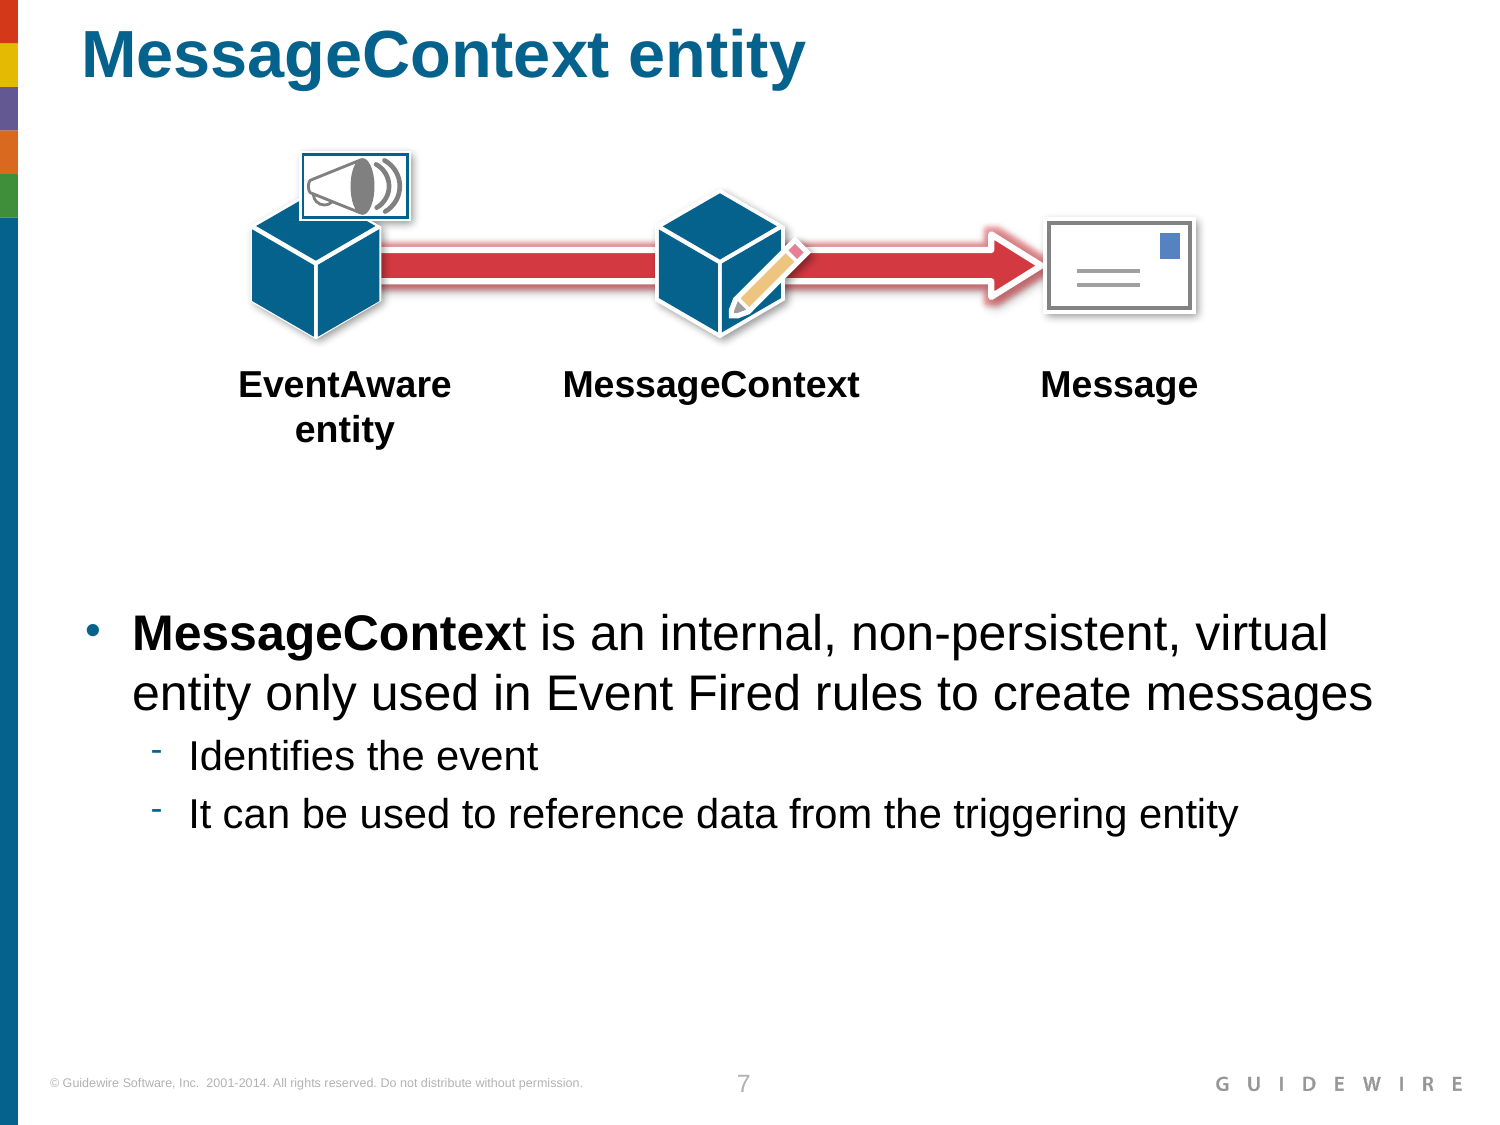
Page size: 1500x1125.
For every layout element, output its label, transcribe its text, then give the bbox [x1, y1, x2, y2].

text_box Message [1024, 360, 1215, 406]
picture [1215, 1073, 1480, 1096]
picture [1040, 215, 1198, 317]
text_box [422, 246, 645, 285]
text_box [248, 149, 413, 341]
list MessageContext is an internal, non-persistent, virtual entity only used in Event Fired rules to create messages Identifies the event It can be used to reference data from the triggering entity [85, 600, 1450, 1050]
picture [653, 187, 813, 340]
text_box [822, 231, 1031, 300]
text_box EventAware entity [204, 360, 486, 451]
text_box MessageContext [562, 360, 896, 406]
title MessageContext entity [81, 19, 1446, 142]
